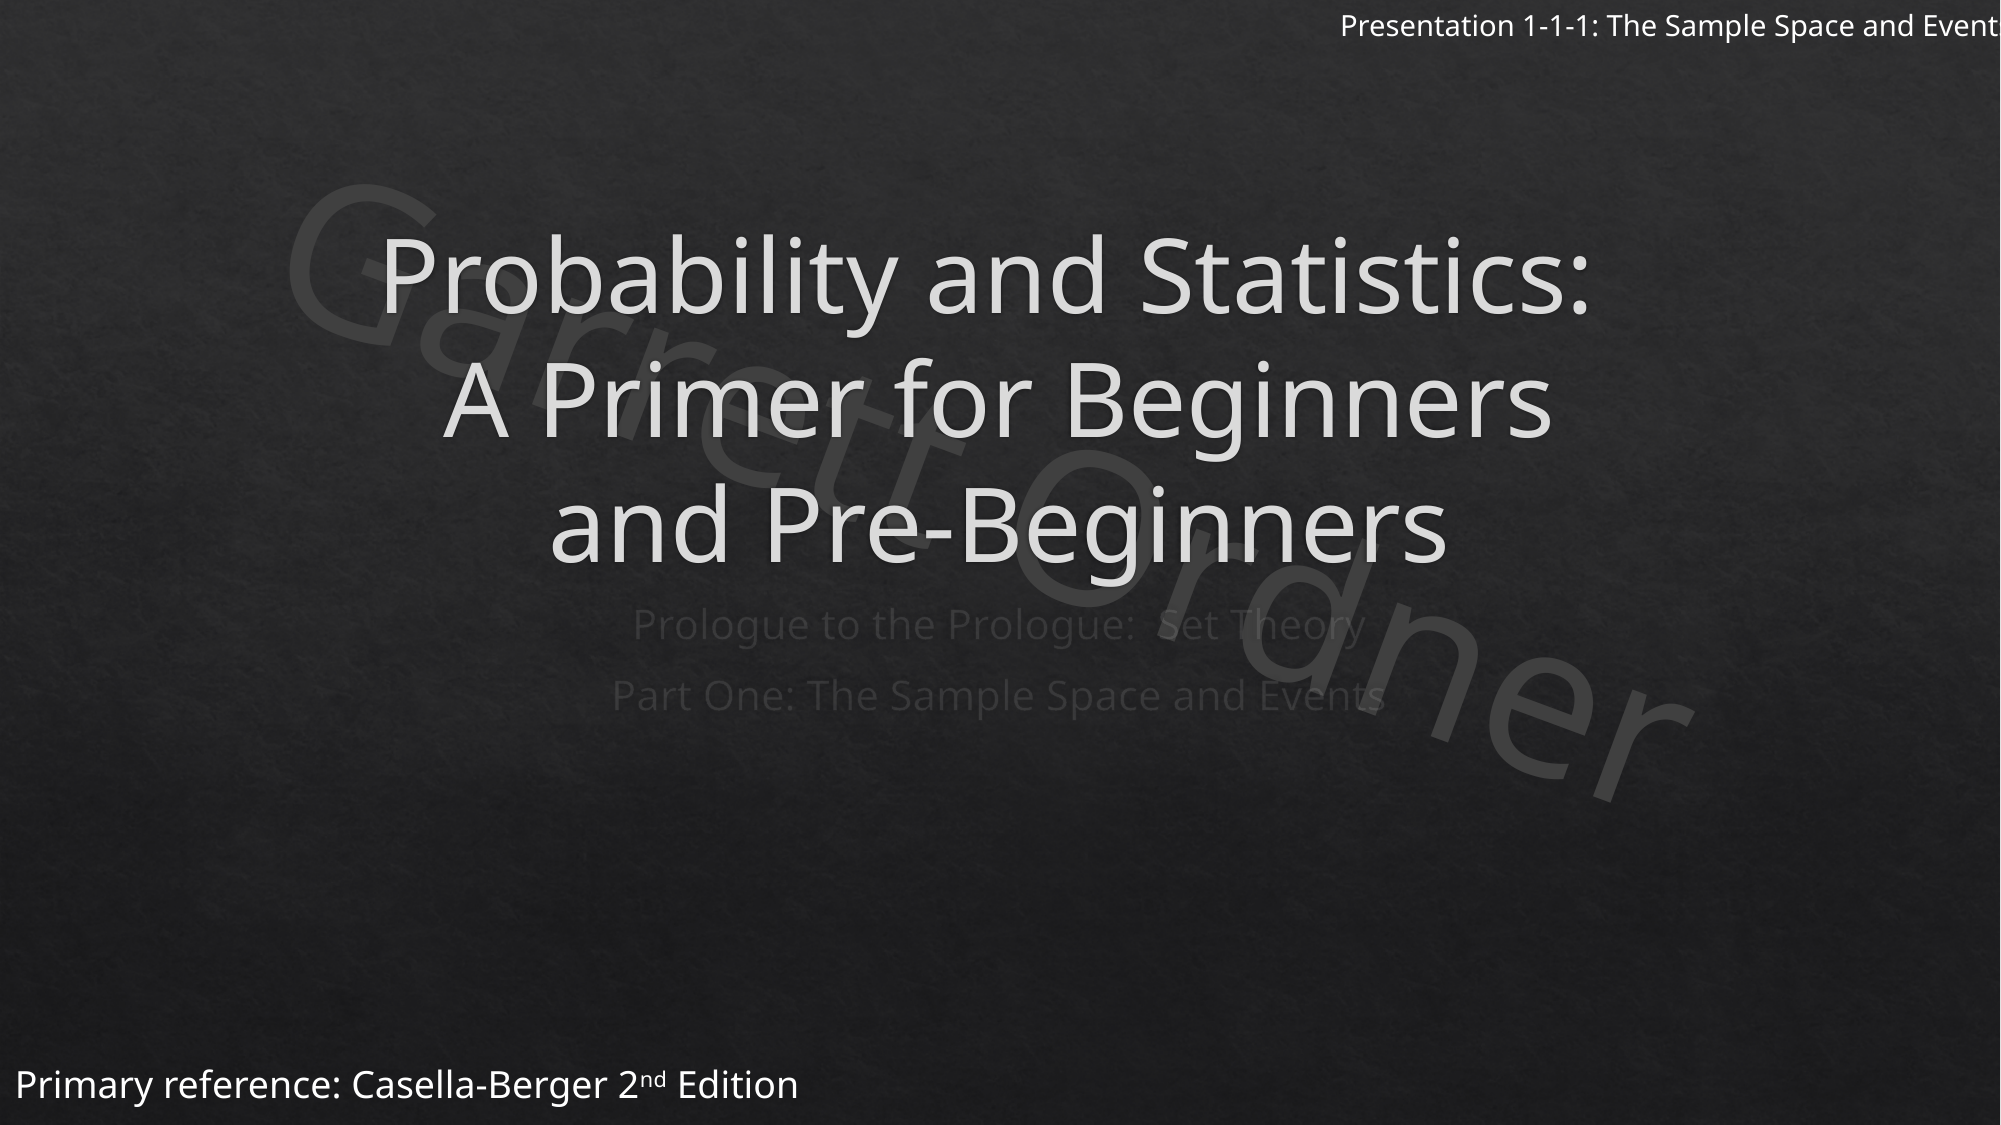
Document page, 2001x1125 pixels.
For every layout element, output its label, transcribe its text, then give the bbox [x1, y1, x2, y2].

text_box Primary reference: Casella-Berger 2nd Edition [0, 1054, 1108, 1114]
title Probability and Statistics: A Primer for Beginners and Pre-Beginners [343, 198, 1657, 586]
subtitle Prologue to the Prologue: Set Theory Part One: The Sample Space and Events [224, 590, 1774, 763]
